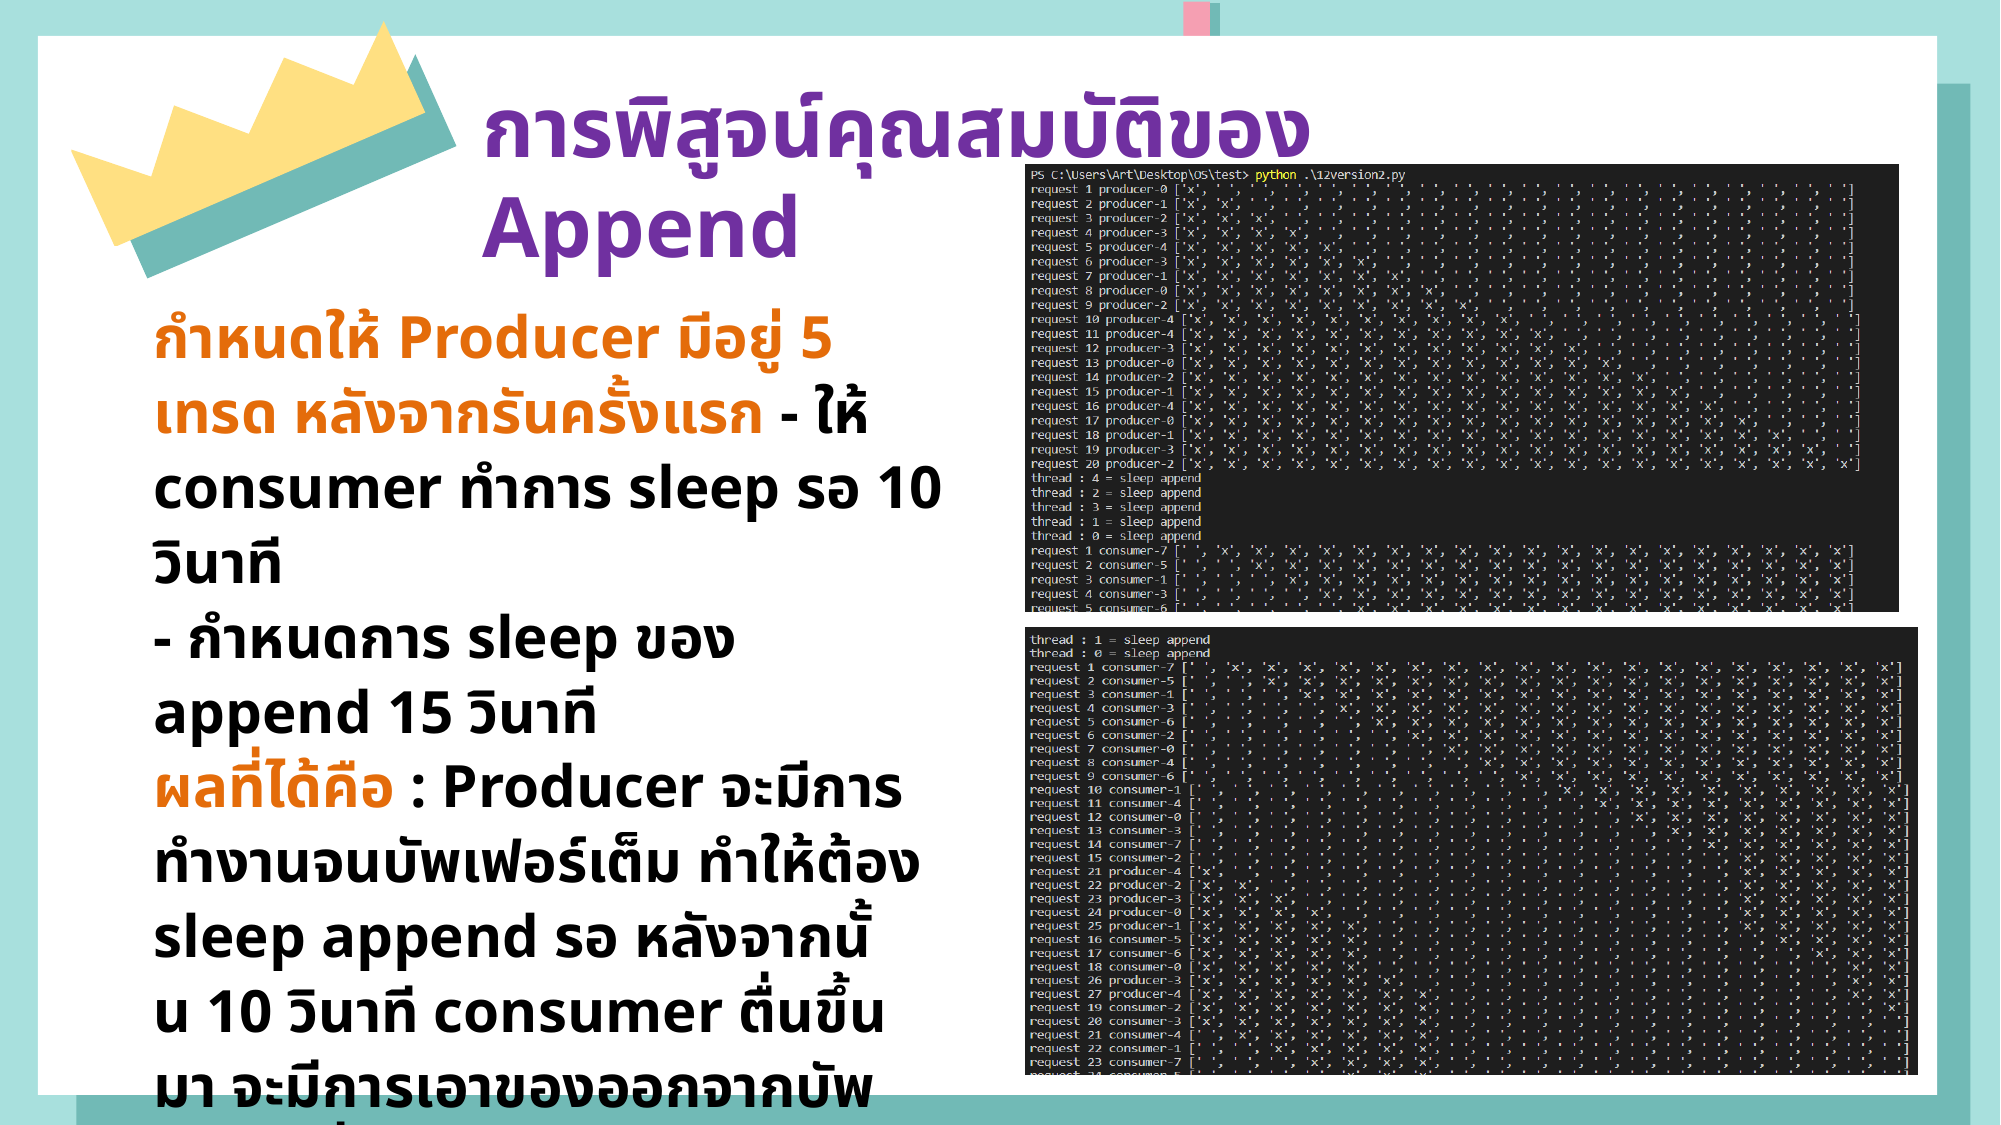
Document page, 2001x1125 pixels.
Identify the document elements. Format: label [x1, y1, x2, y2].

text_box [71, 19, 457, 279]
picture [1025, 164, 1899, 612]
text_box [37, 35, 1971, 1125]
picture [1025, 627, 1918, 1075]
text_box [1183, 1, 1220, 35]
